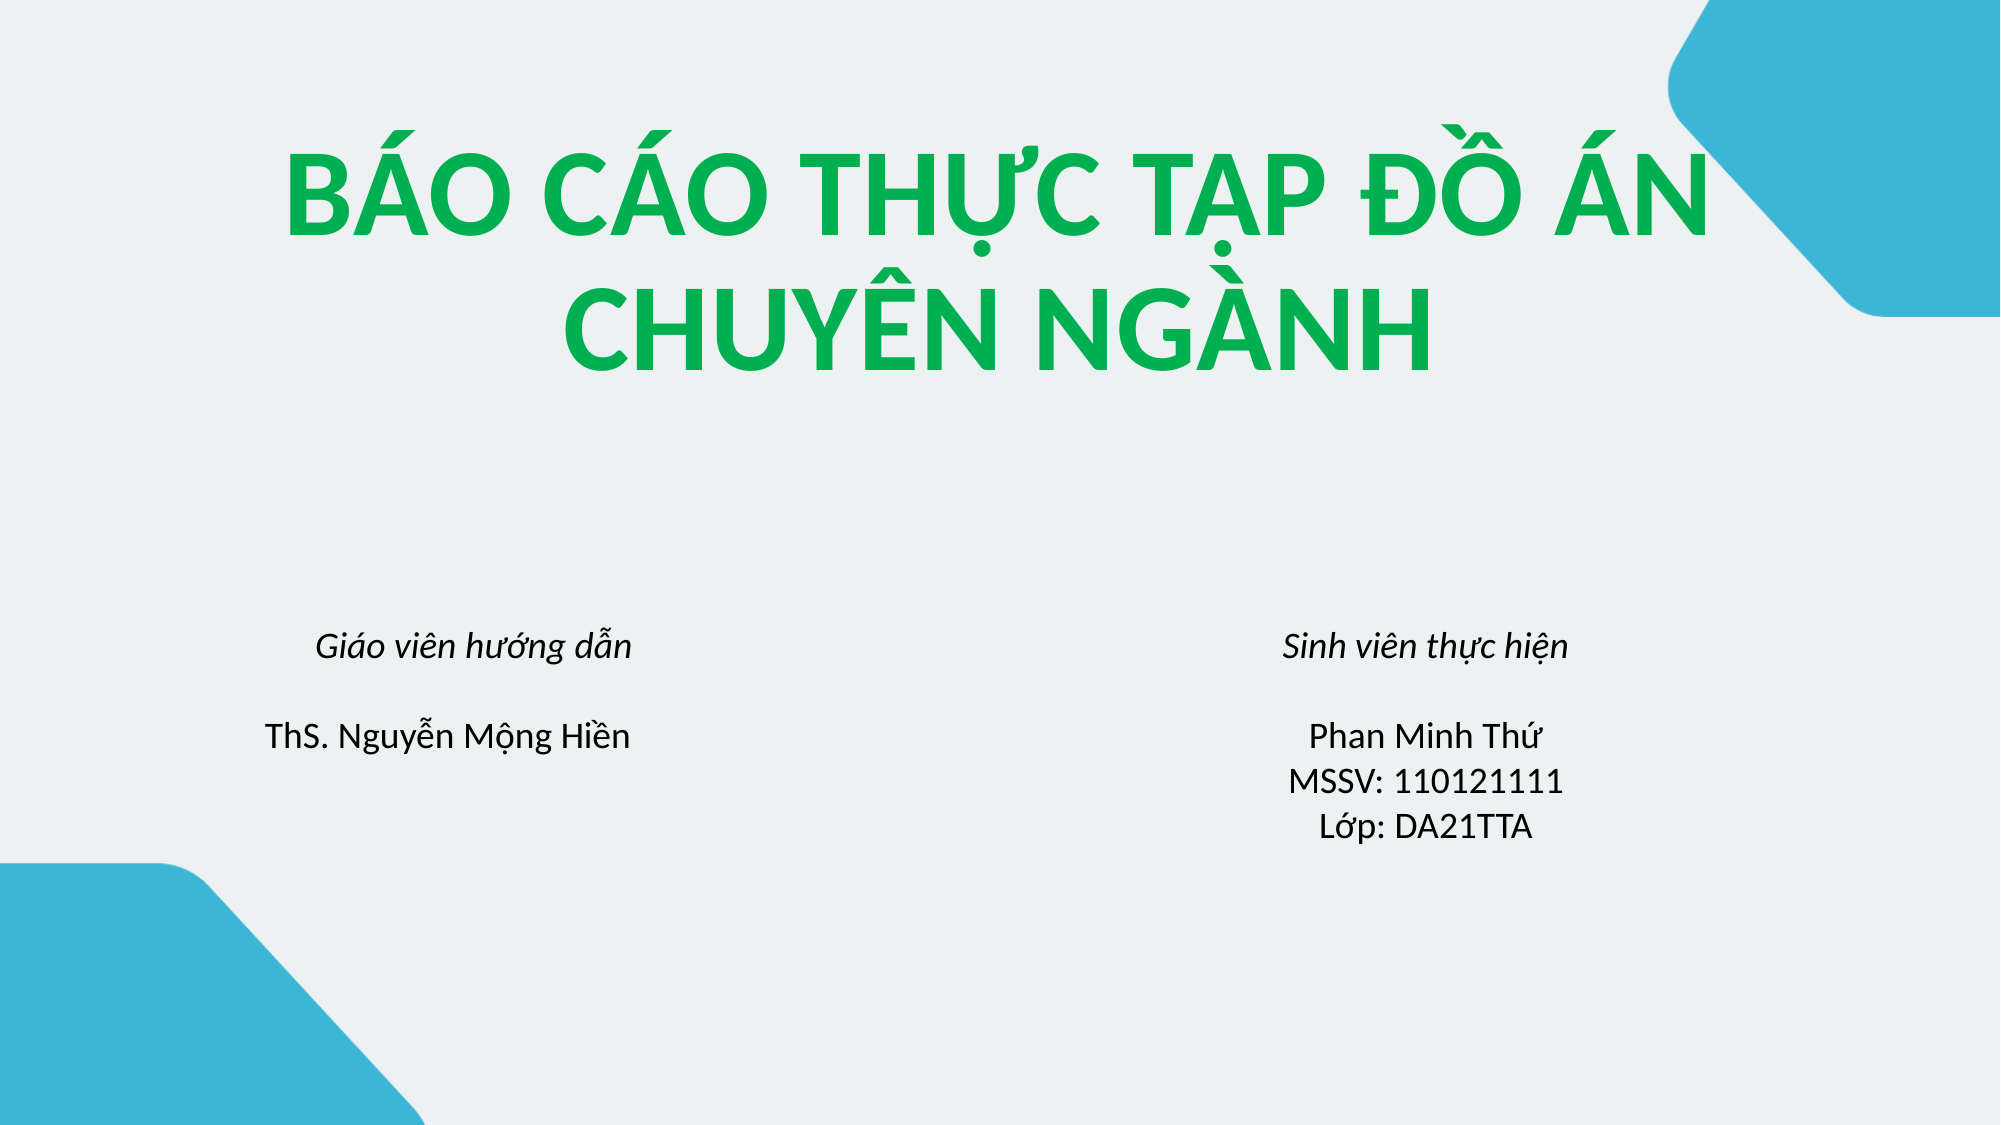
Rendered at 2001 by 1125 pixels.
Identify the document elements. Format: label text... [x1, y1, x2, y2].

text_box Sinh viên thực hiện Phan Minh Thứ MSSV: 110121111 Lớp: DA21TTA [1151, 613, 1701, 854]
text_box Giáo viên hướng dẫn ThS. Nguyễn Mộng Hiền [199, 613, 749, 809]
title BÁO CÁO THỰC TẬP ĐỒ ÁN CHUYÊN NGÀNH [199, 0, 1801, 406]
picture [0, 0, 2001, 1125]
